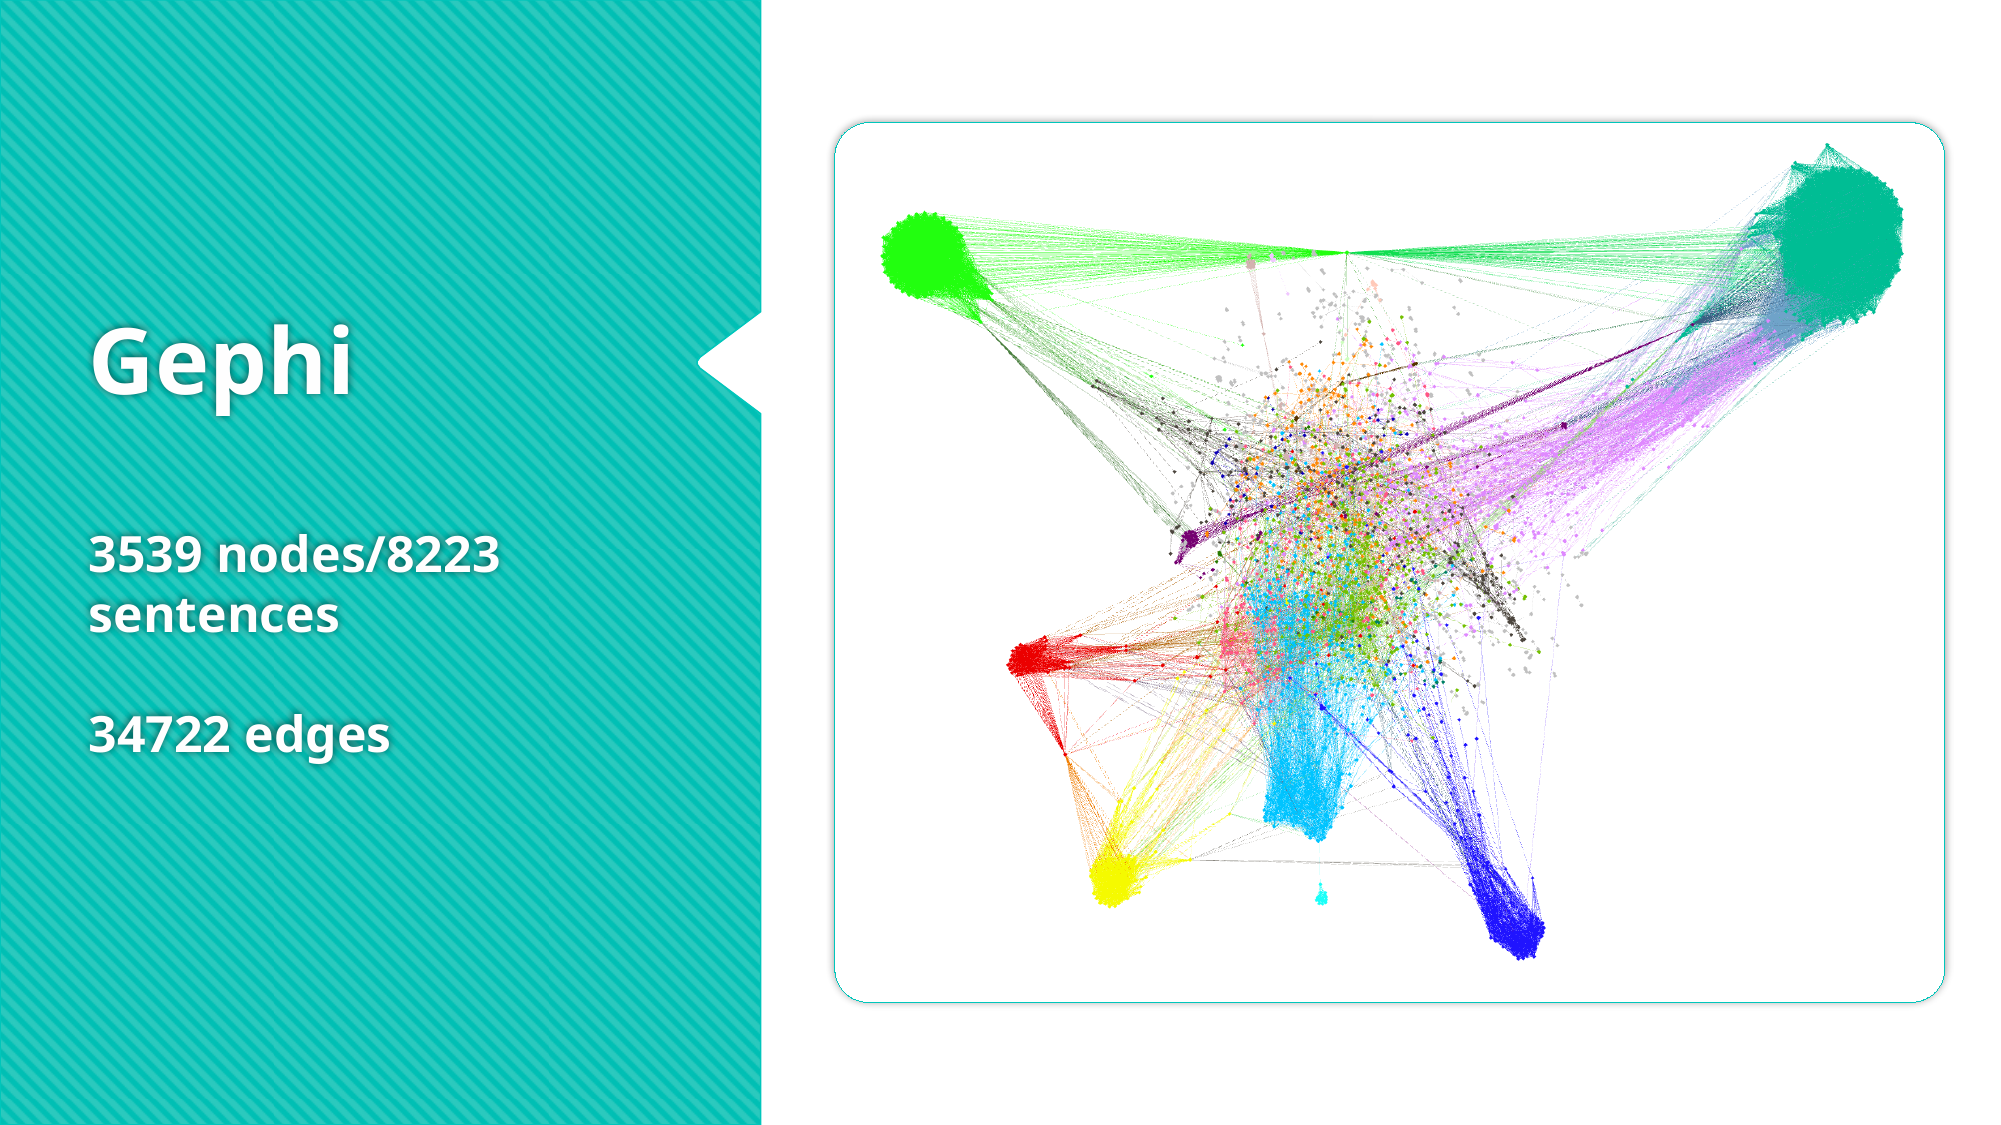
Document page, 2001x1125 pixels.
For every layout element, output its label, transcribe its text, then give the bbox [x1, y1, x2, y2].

title Gephi 3539 nodes/8223 sentences 34722 edges [74, 295, 639, 992]
text_box [698, 0, 2000, 1125]
text_box [0, 0, 762, 1125]
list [834, 122, 1946, 1003]
